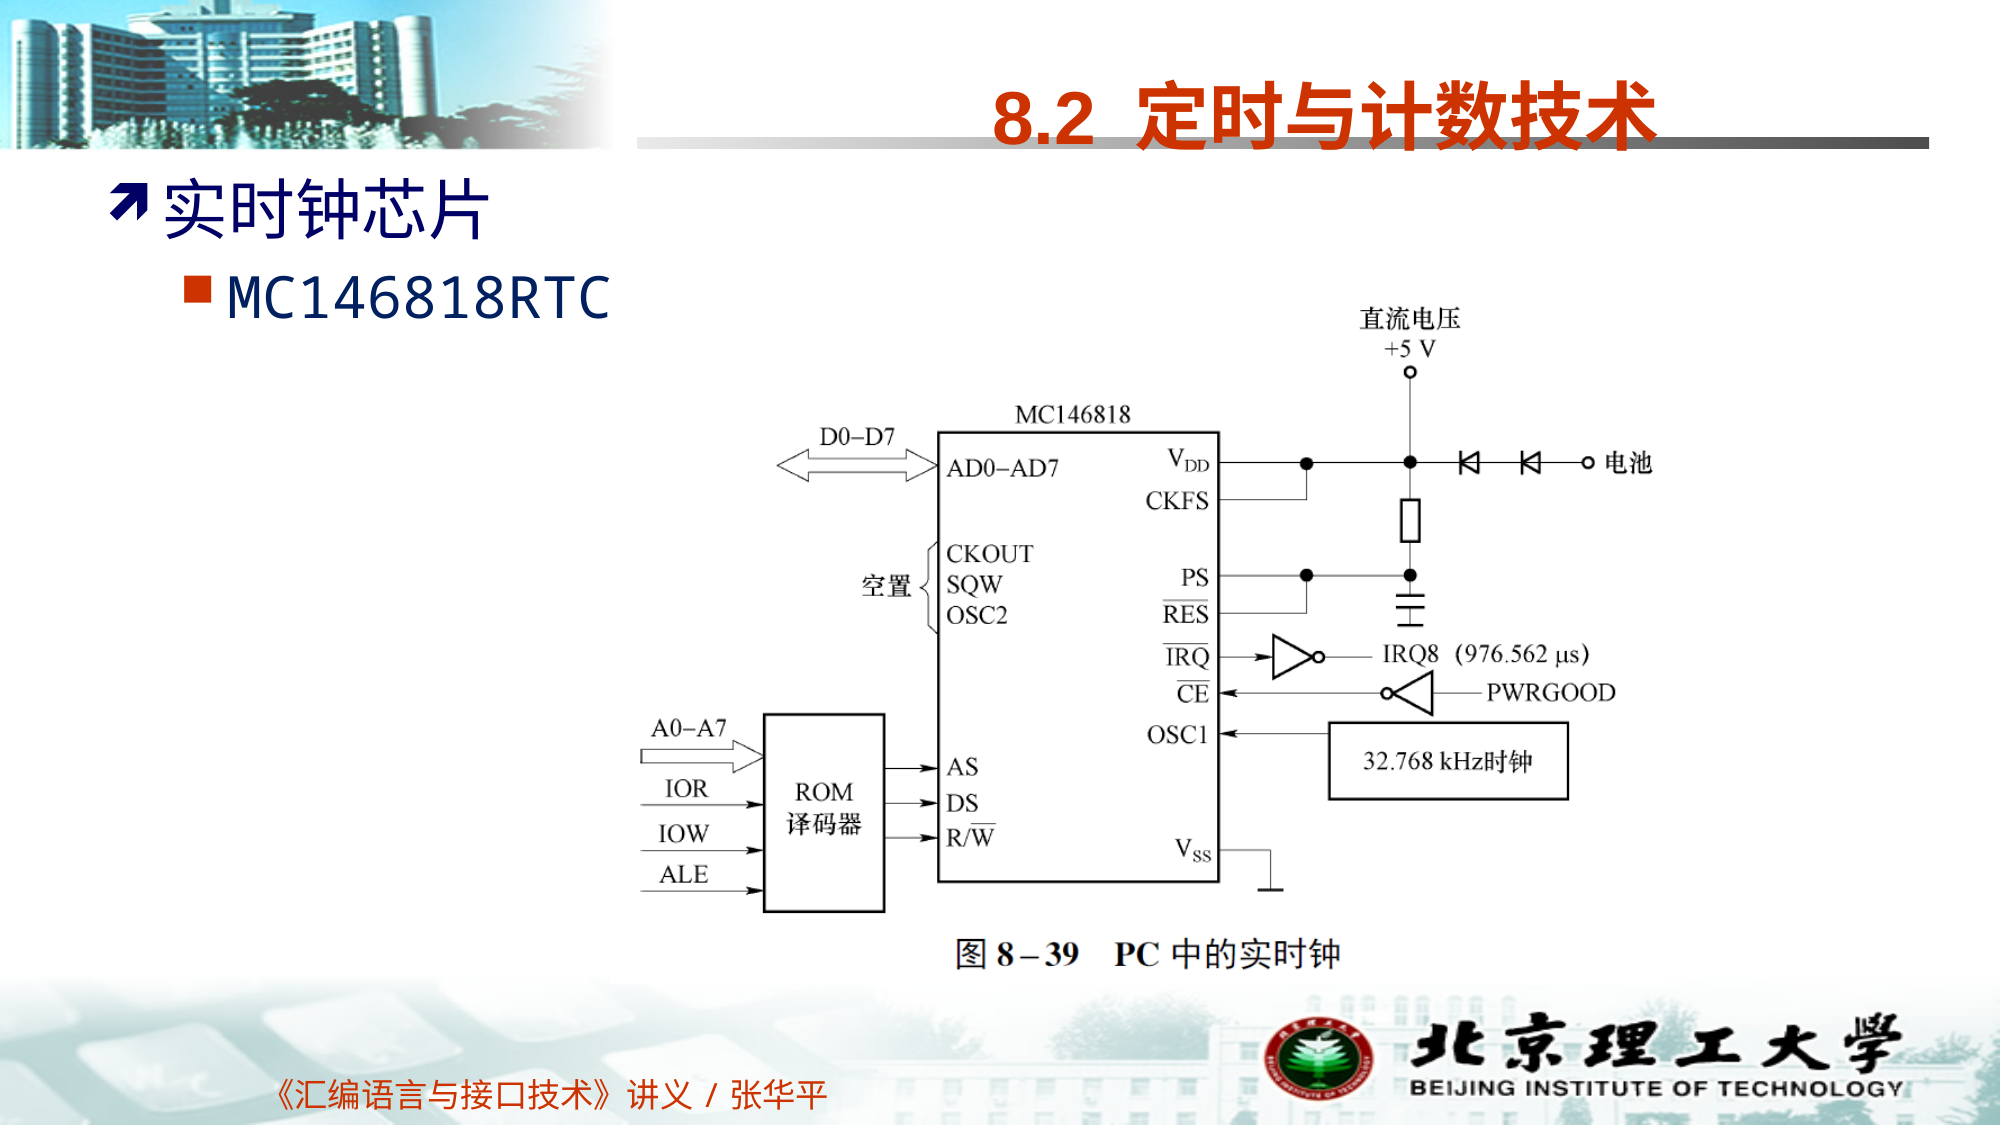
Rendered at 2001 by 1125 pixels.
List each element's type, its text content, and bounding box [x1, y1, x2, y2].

list 实时钟芯片 MC146818RTC [90, 160, 1792, 951]
picture [0, 0, 2000, 1125]
title 8.2 定时与计数技术 [409, 45, 1675, 160]
